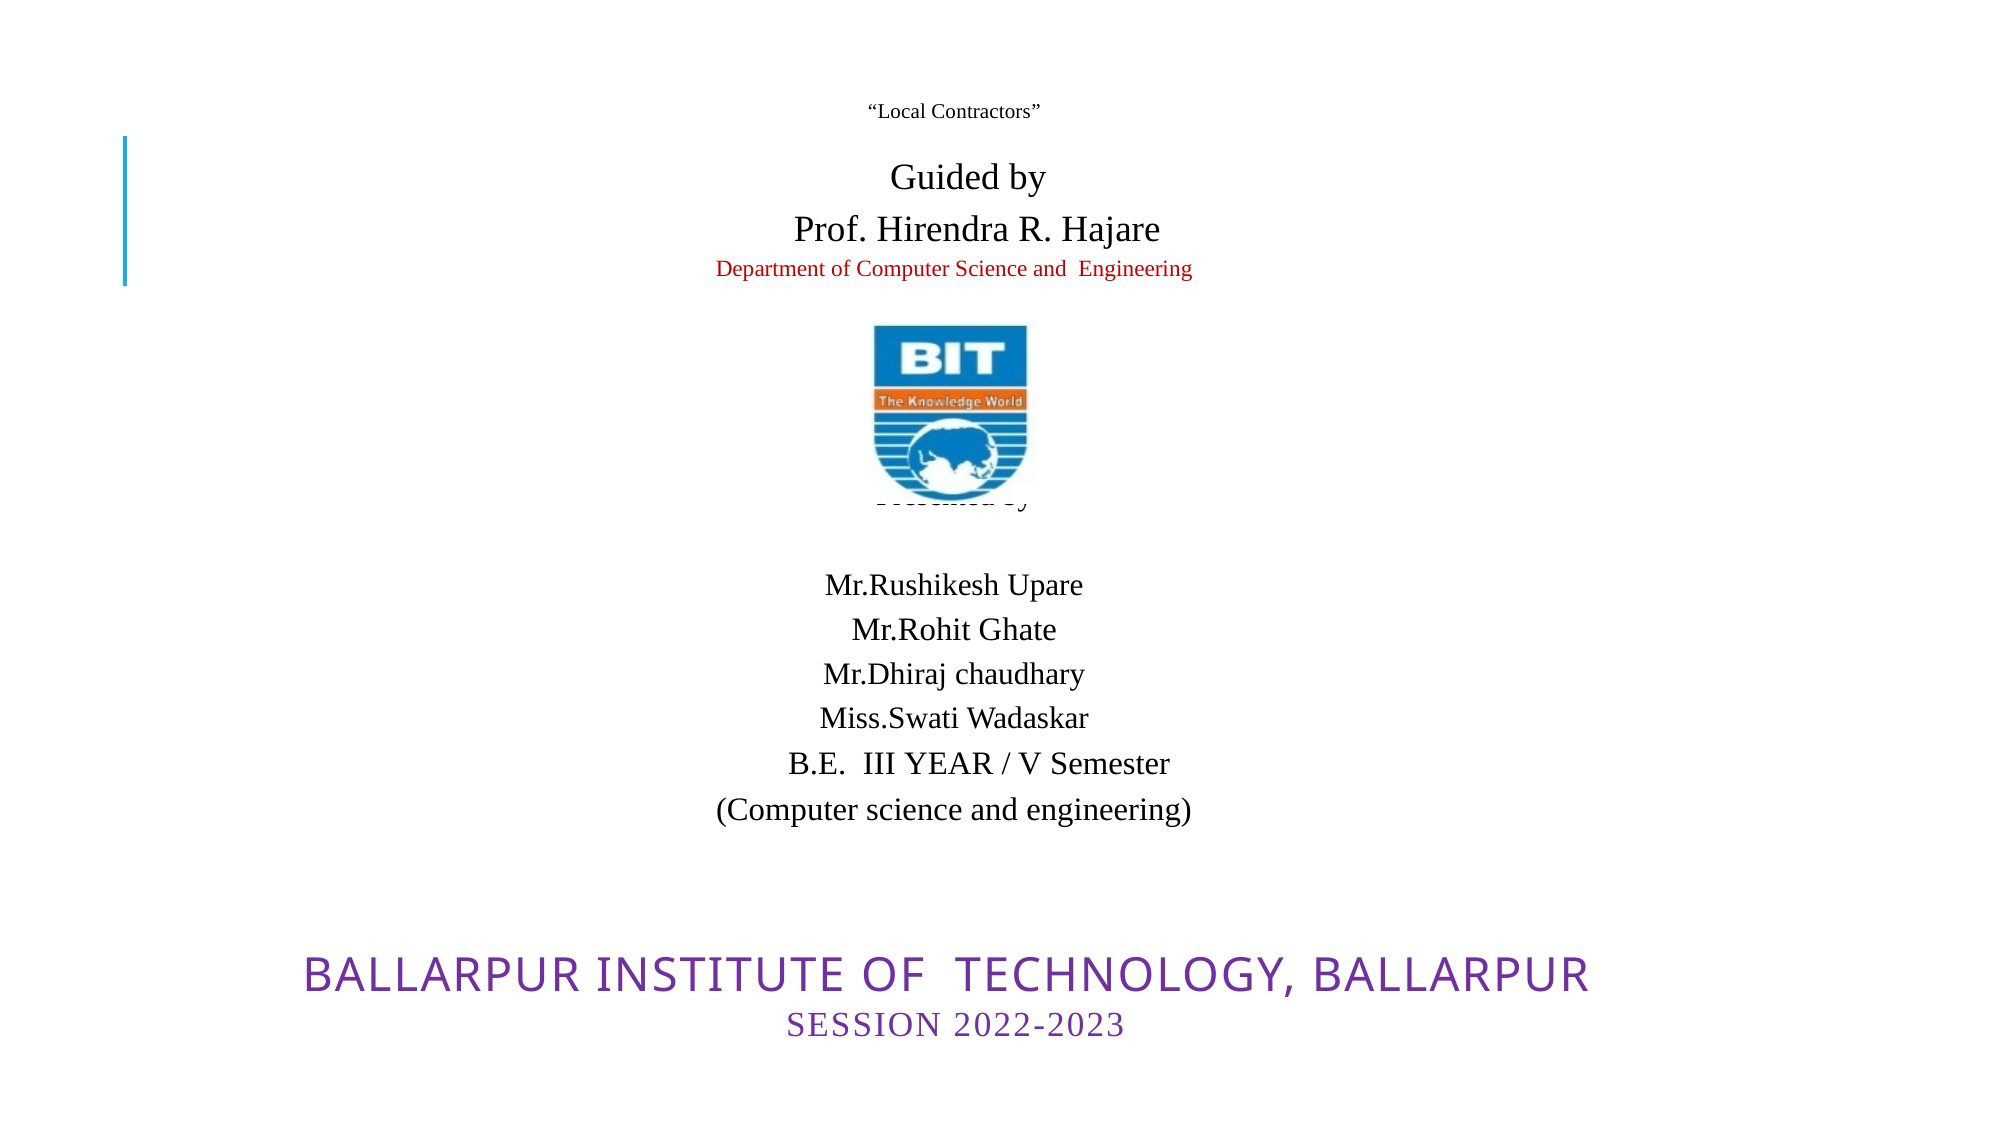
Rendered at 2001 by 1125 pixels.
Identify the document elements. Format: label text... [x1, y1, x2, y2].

picture [870, 320, 1039, 504]
title Ballarpur Institute of Technology, Ballarpur Session 2022-2023 [285, 924, 1611, 1075]
text_box “Local Contractors” Guided by Prof. Hirendra R. Hajare Department of Computer Science and Engineering Presented by Mr.Rushikesh Upare Mr.Rohit Ghate Mr.Dhiraj chaudhary Miss.Swati Wadaskar B.E. III YEAR / V Semester (Computer science and engineering) [285, 37, 1624, 913]
